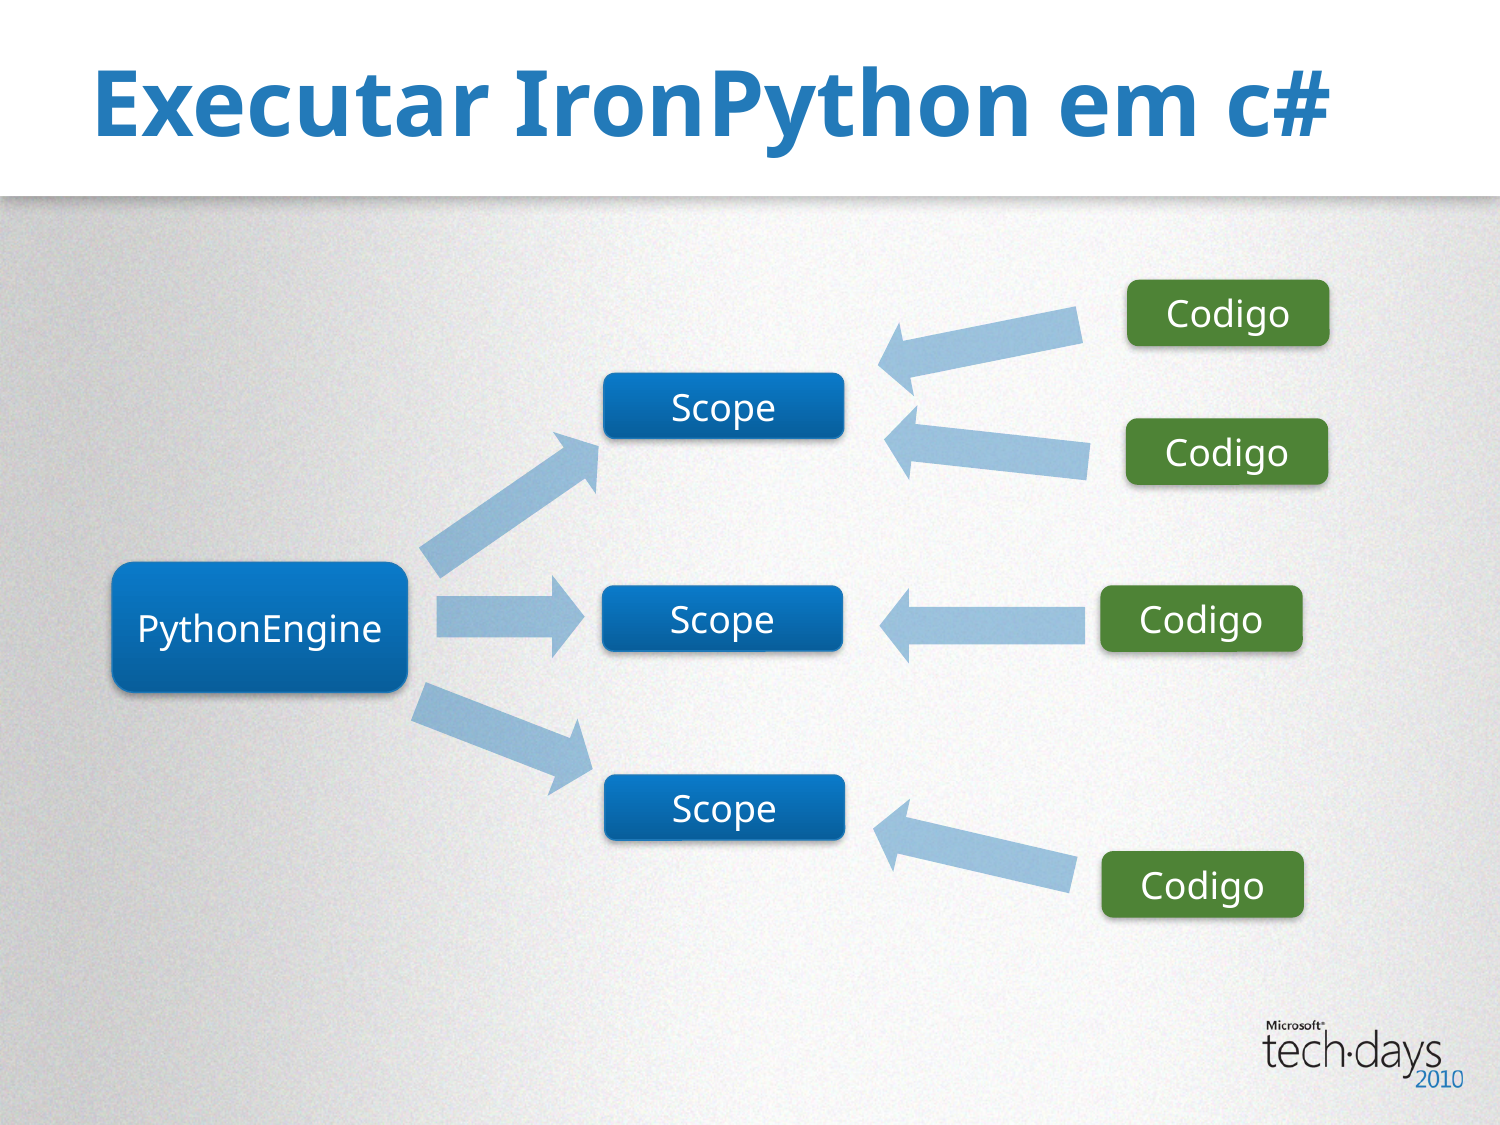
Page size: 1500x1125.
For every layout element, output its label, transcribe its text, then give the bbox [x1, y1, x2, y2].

text_box [875, 304, 1086, 399]
text_box Scope [603, 372, 845, 440]
text_box [871, 796, 1080, 896]
picture [0, 197, 1500, 1125]
title Executar IronPython em c# [75, 12, 1425, 188]
text_box Scope [601, 585, 844, 652]
text_box Scope [604, 774, 846, 841]
text_box [882, 403, 1093, 483]
text_box PythonEngine [111, 561, 409, 694]
text_box Codigo [1127, 279, 1330, 347]
text_box Codigo [1100, 585, 1303, 652]
text_box [416, 429, 601, 581]
text_box [408, 680, 595, 798]
text_box Codigo [1125, 418, 1329, 485]
text_box Codigo [1101, 851, 1304, 918]
text_box [434, 573, 587, 661]
text_box [877, 586, 1088, 666]
